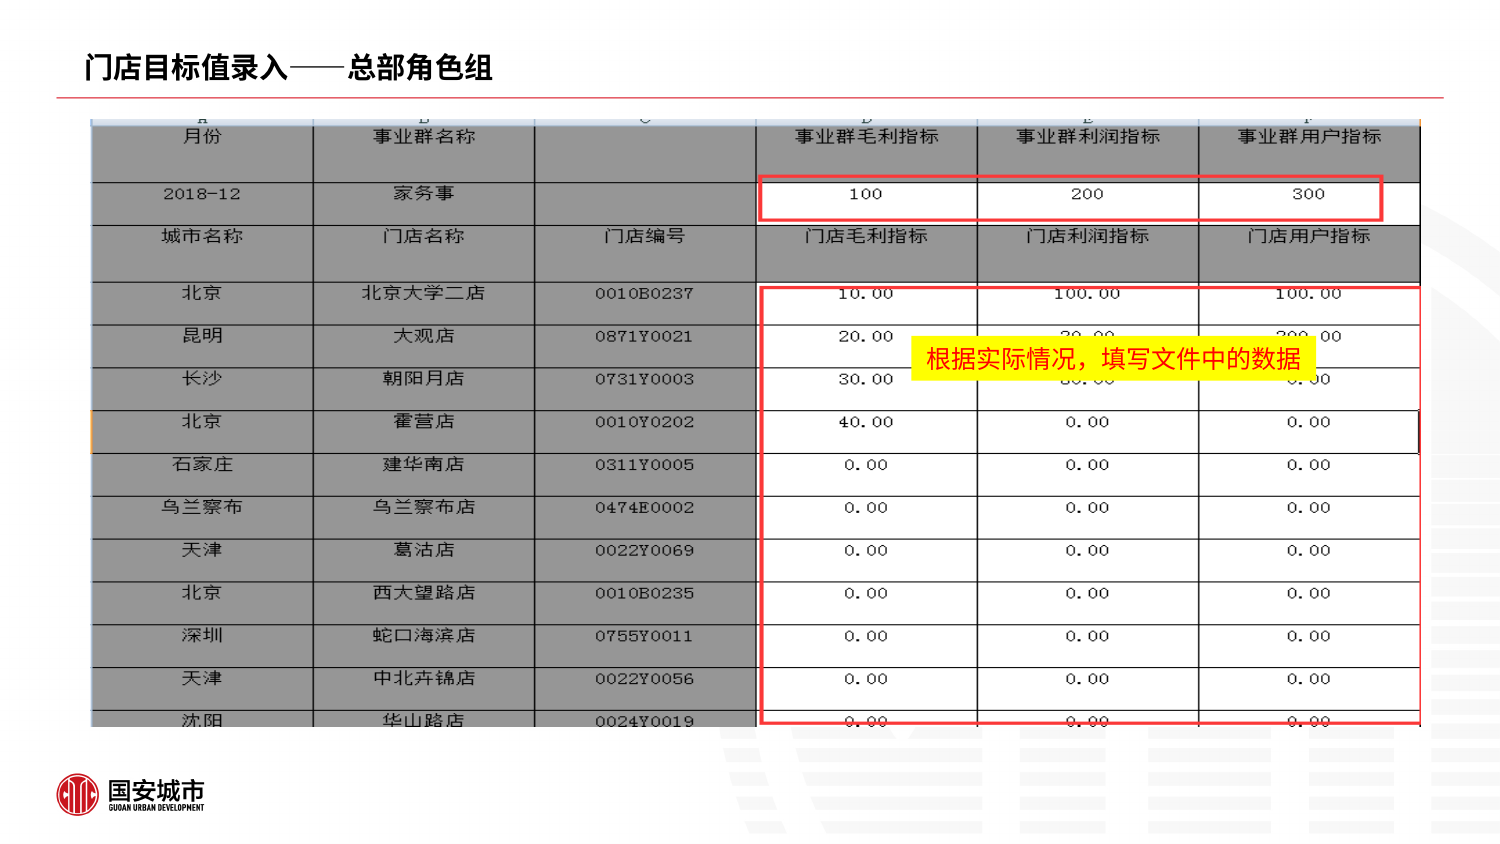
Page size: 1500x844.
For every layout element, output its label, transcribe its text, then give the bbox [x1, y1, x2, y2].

title 门店目标值录入——总部角色组 [69, 32, 1319, 101]
picture [0, 0, 1500, 844]
